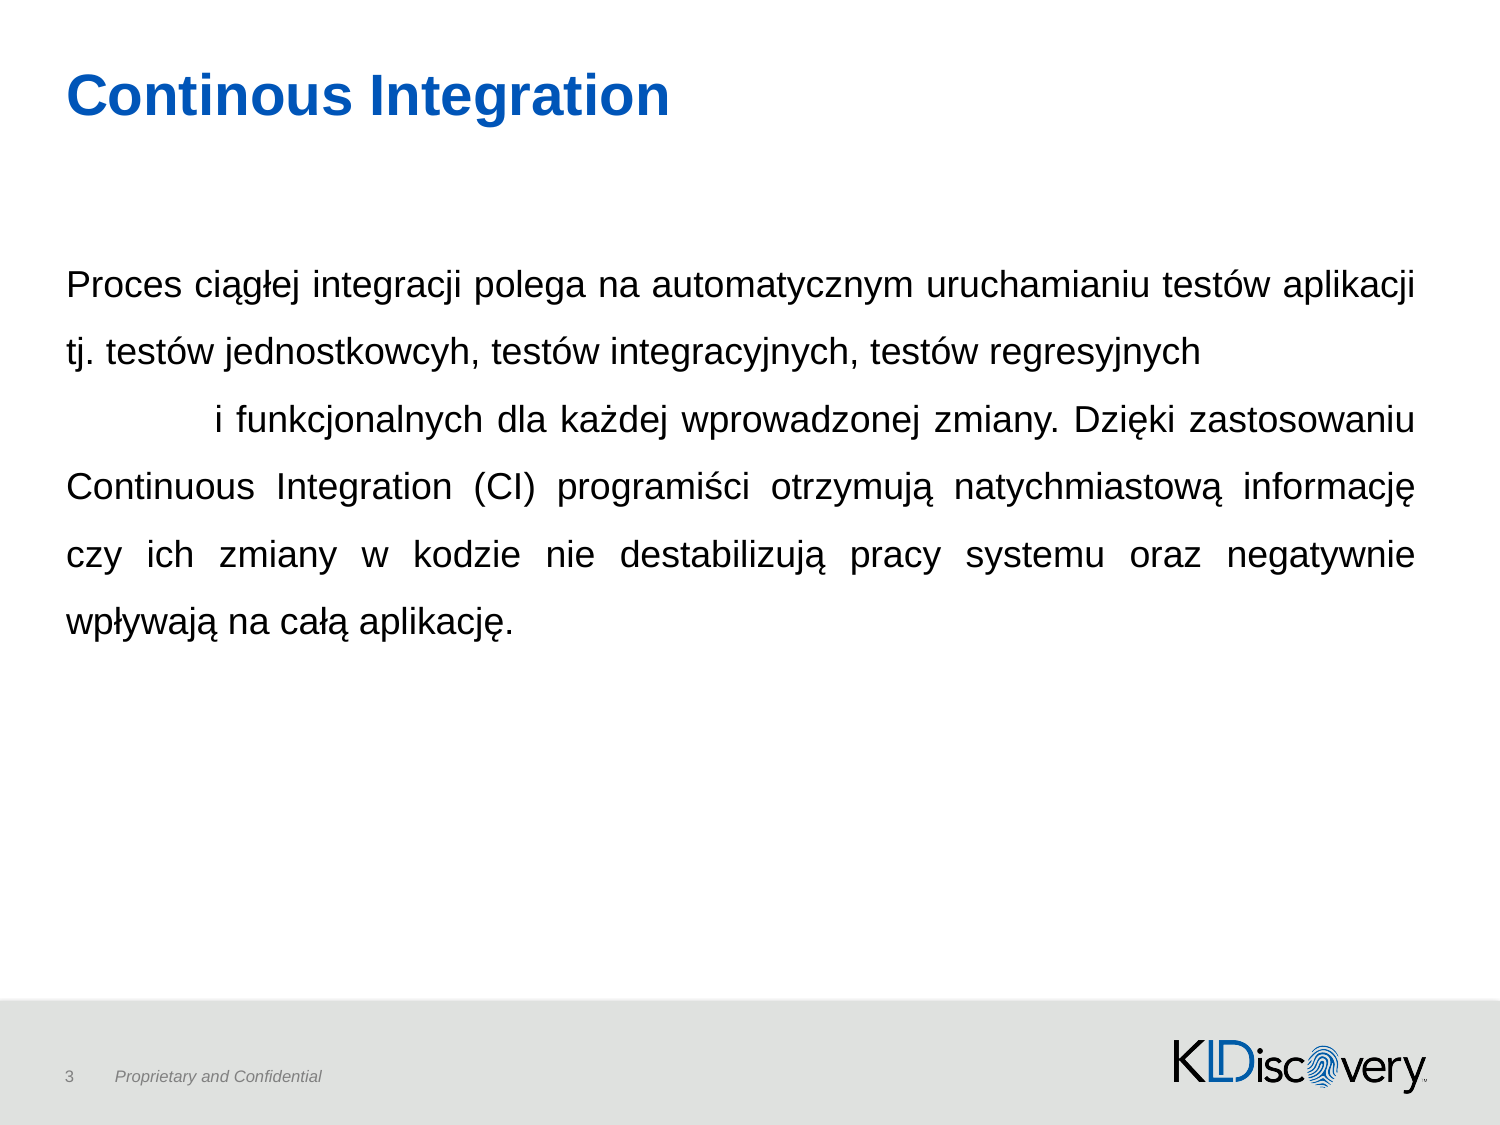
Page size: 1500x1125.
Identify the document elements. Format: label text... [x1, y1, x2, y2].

picture [1174, 1040, 1427, 1094]
title Continous Integration [66, 56, 1437, 137]
list Proces ciągłej integracji polega na automatycznym uruchamianiu testów aplikacji tj. testów jednostkowcyh, testów integracyjnych, testów regresyjnych i funkcjonalnych dla każdej wprowadzonej zmiany. Dzięki zastosowaniu Continuous Integration (CI) programiści otrzymują natychmiastową informację czy ich zmiany w kodzie nie destabilizują pracy systemu oraz negatywnie wpływają na całą aplikację. [66, 236, 1416, 980]
